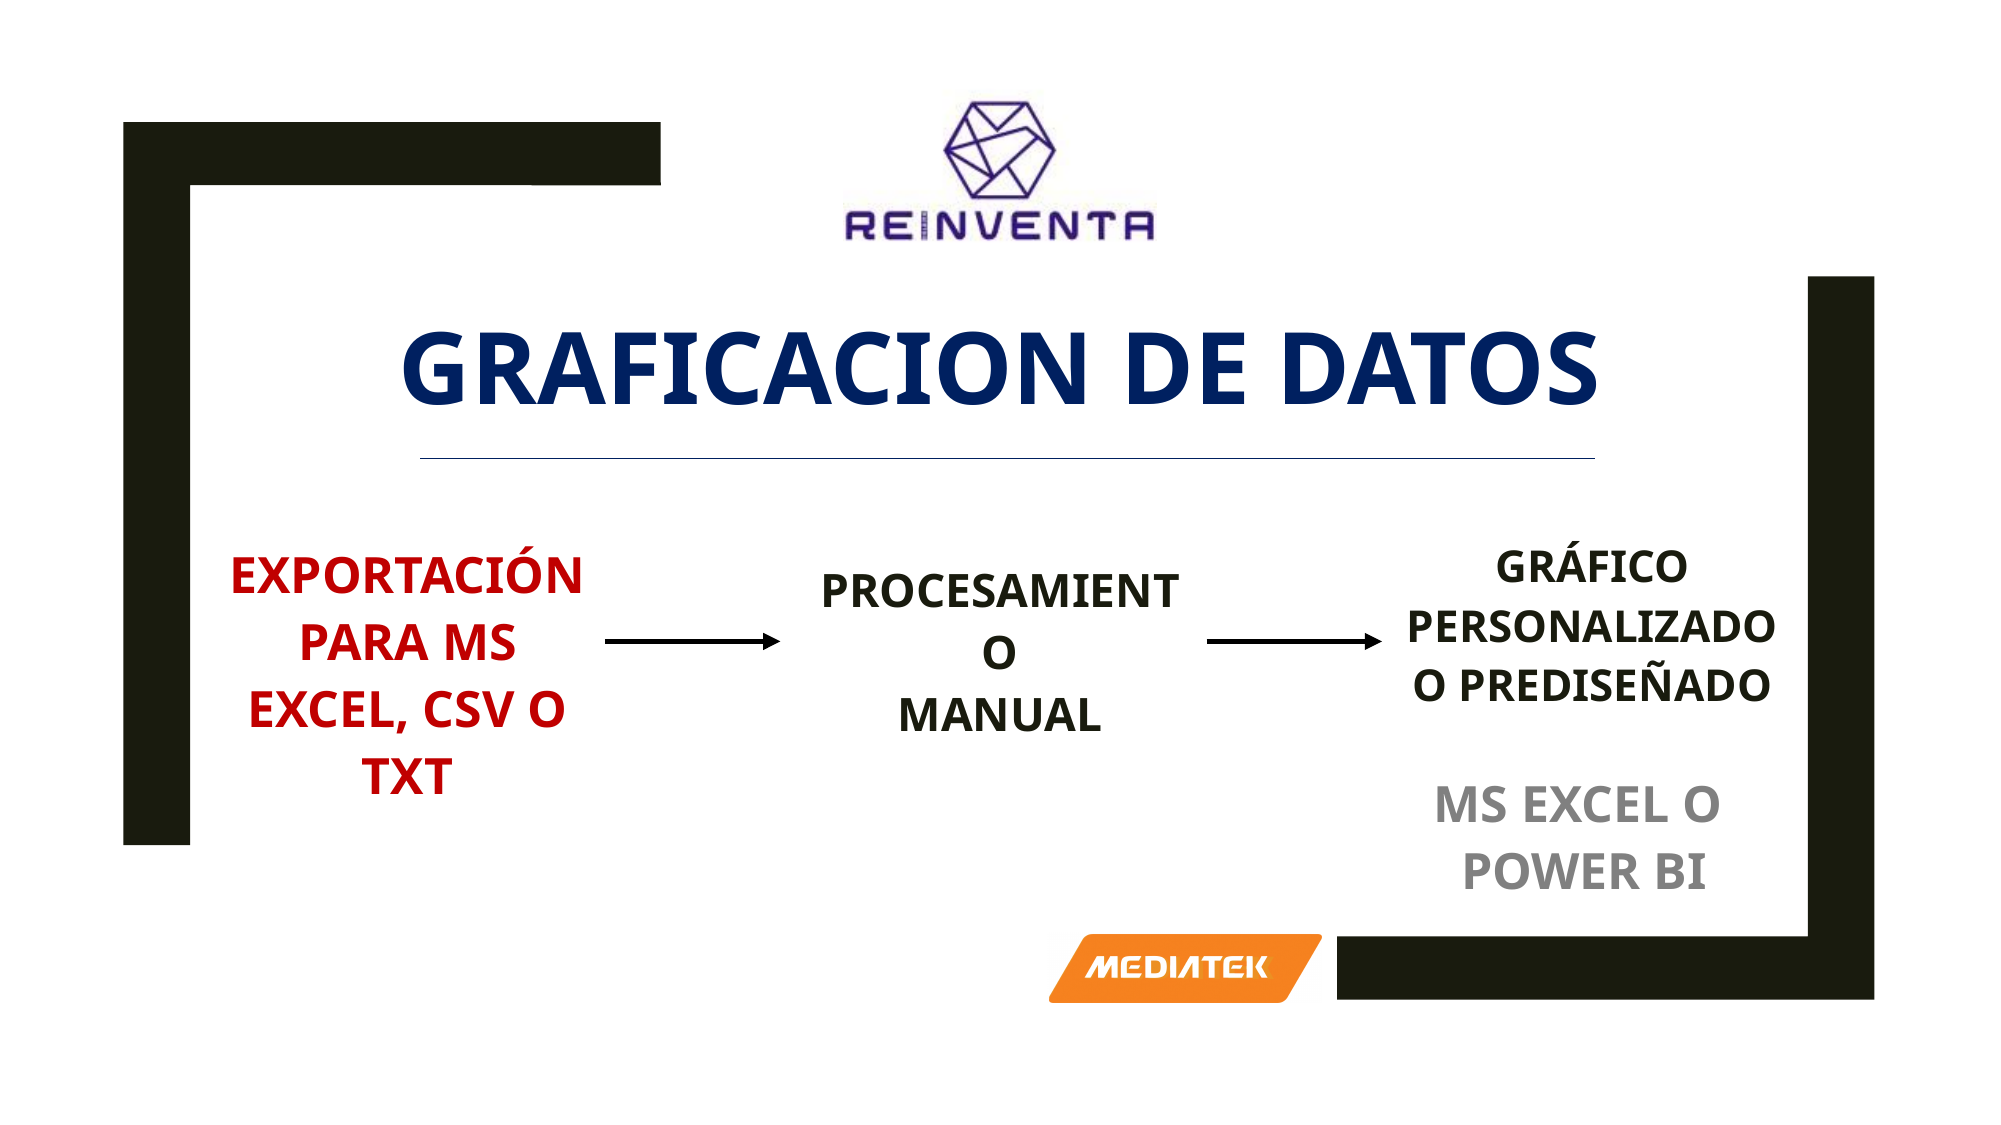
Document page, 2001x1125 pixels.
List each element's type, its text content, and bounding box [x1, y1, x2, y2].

text_box MS EXCEL O POWER BI [1382, 757, 1787, 923]
text_box GRÁFICO PERSONALIZADO O PREDISEÑADO [1390, 525, 1795, 758]
picture [1047, 932, 1322, 1003]
text_box PROCESAMIENTO MANUAL [797, 492, 1202, 750]
title GRAFICACIÓN DE DATOS [314, 303, 1686, 434]
picture [843, 15, 1157, 329]
text_box EXPORTACIÓN PARA MS EXCEL, CSV O TXT [205, 468, 610, 815]
